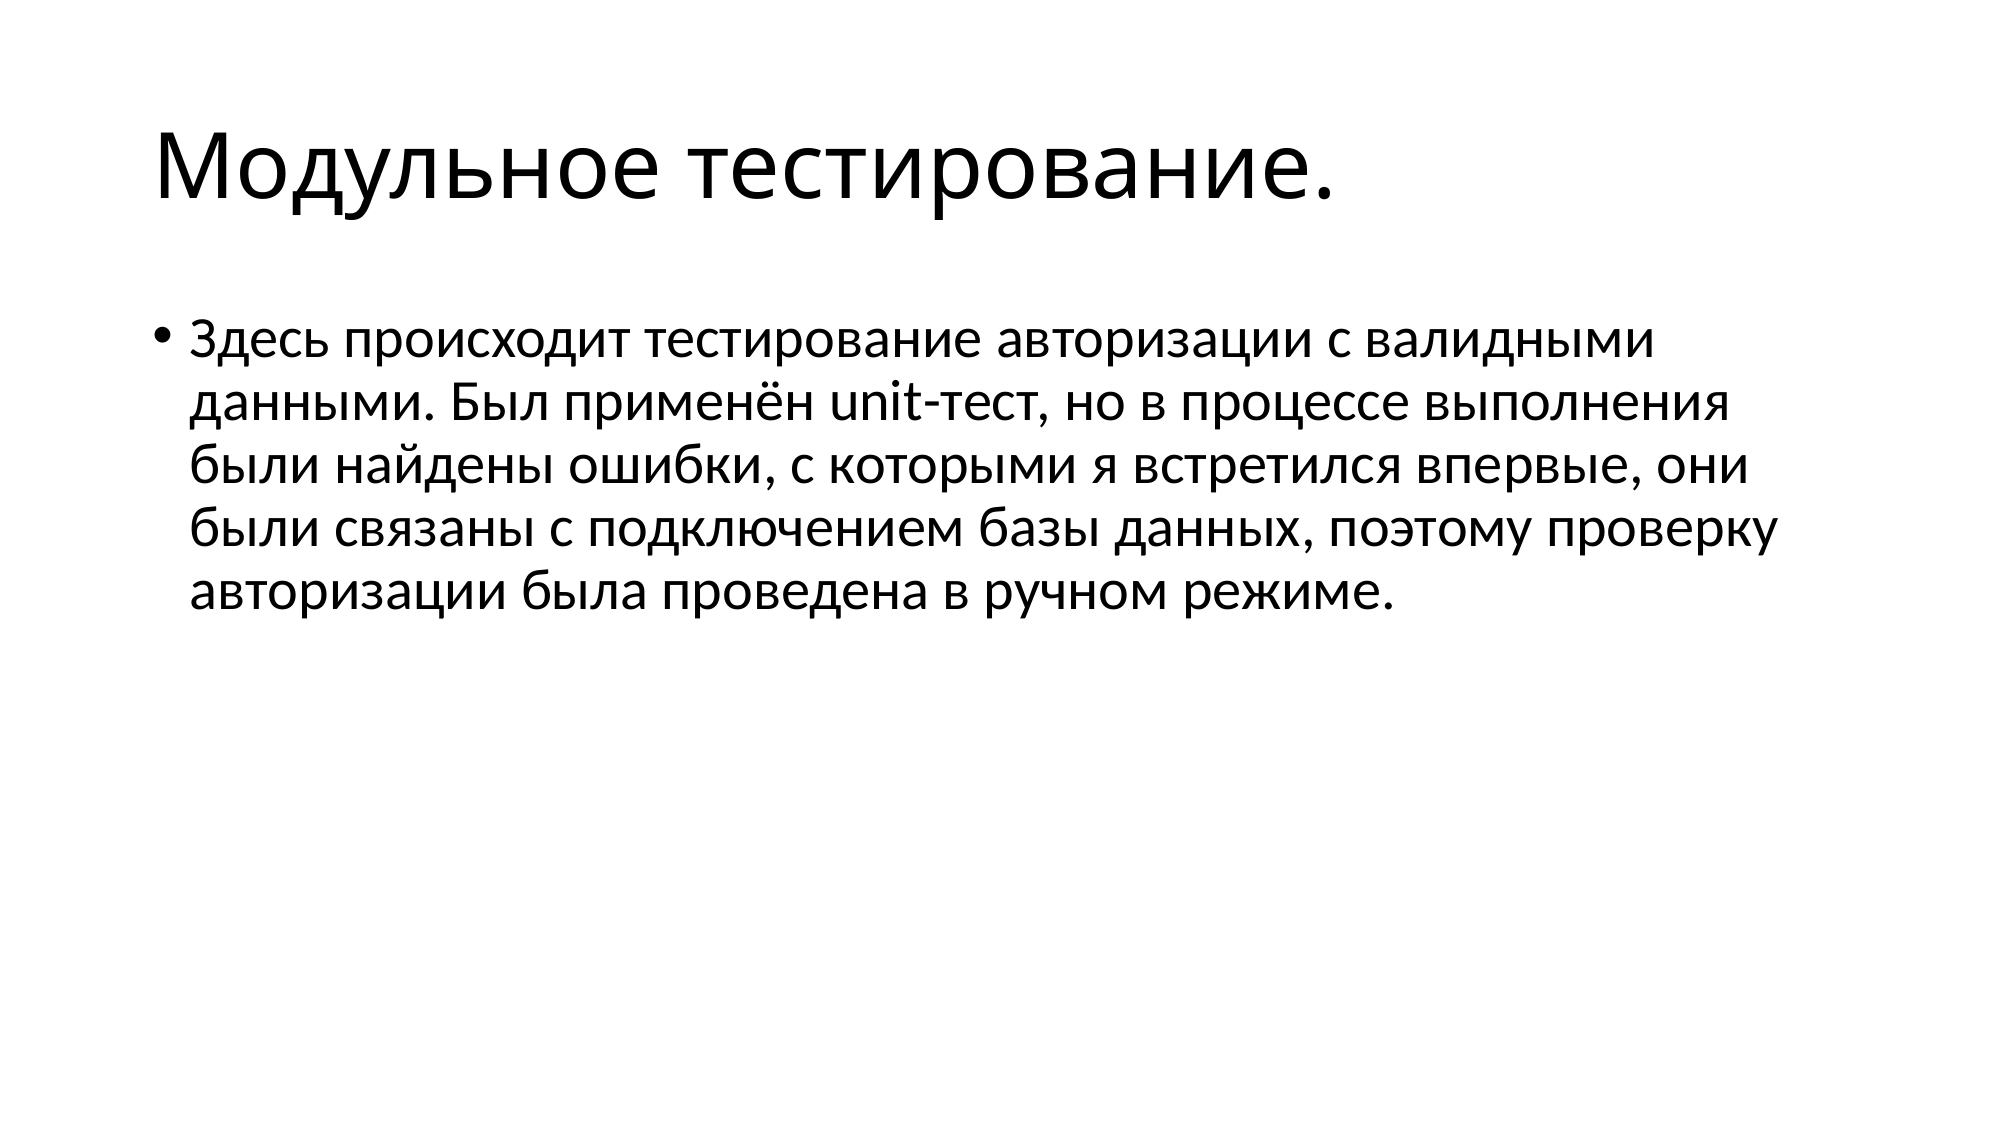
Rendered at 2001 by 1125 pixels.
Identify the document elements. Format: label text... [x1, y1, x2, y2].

title Модульное тестирование. [137, 59, 1863, 278]
list Здесь происходит тестирование авторизации с валидными данными. Был применён unit-тест, но в процессе выполнения были найдены ошибки, с которыми я встретился впервые, они были связаны с подключением базы данных, поэтому проверку авторизации была проведена в ручном режиме. [137, 299, 1863, 1014]
